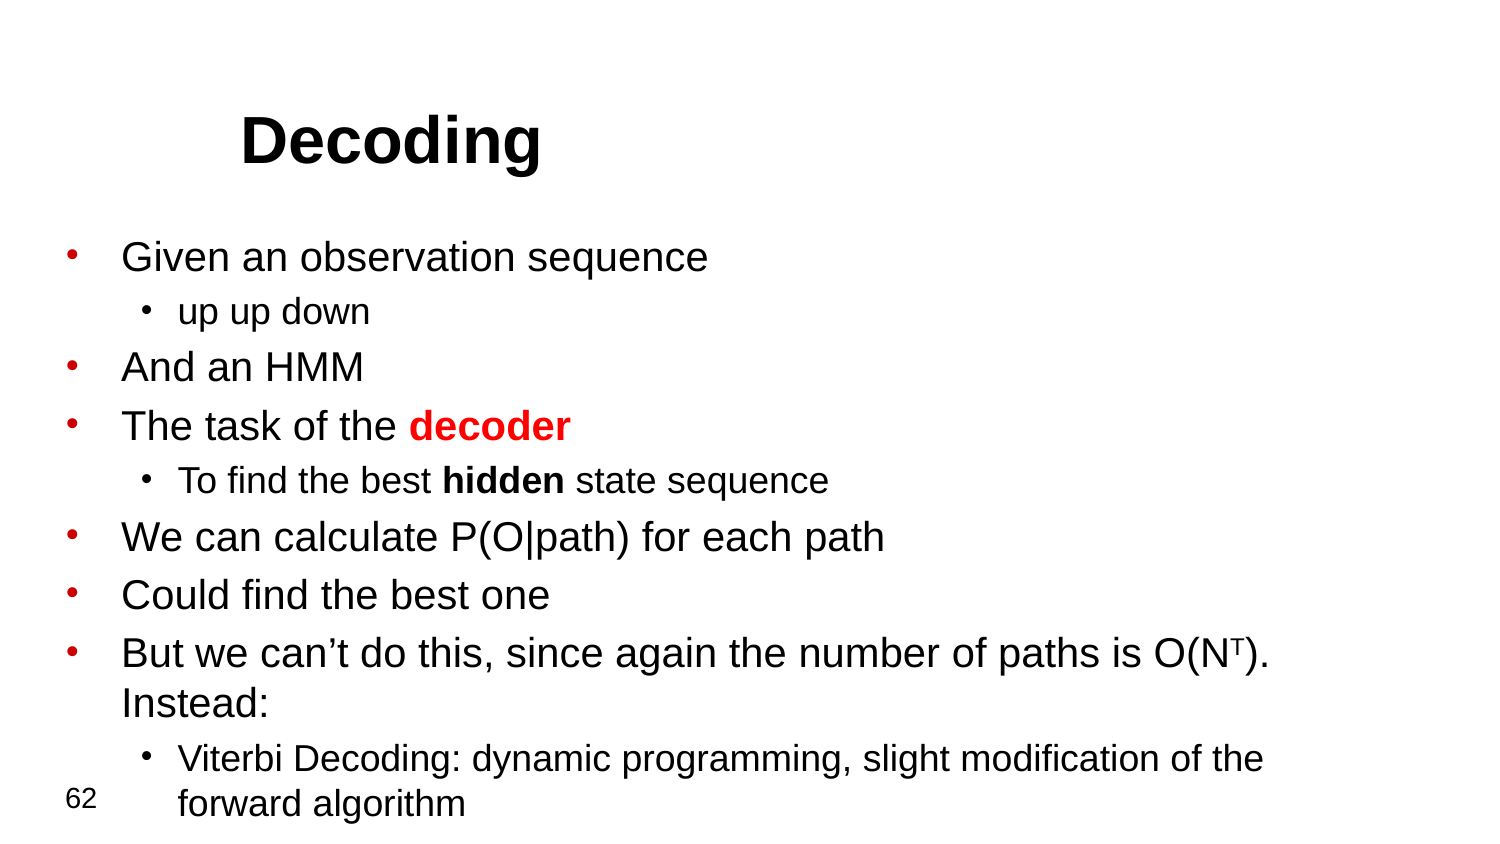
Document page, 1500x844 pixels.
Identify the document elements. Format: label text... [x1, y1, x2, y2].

title Decoding [225, 62, 1450, 185]
slide_number 62 [49, 771, 376, 829]
list Given an observation sequence up up down And an HMM The task of the decoder To find the best hidden state sequence We can calculate P(O|path) for each path Could find the best one But we can’t do this, since again the number of paths is O(NT). Instead: Viterbi Decoding: dynamic programming, slight modification of the forward algorithm [50, 221, 1325, 769]
